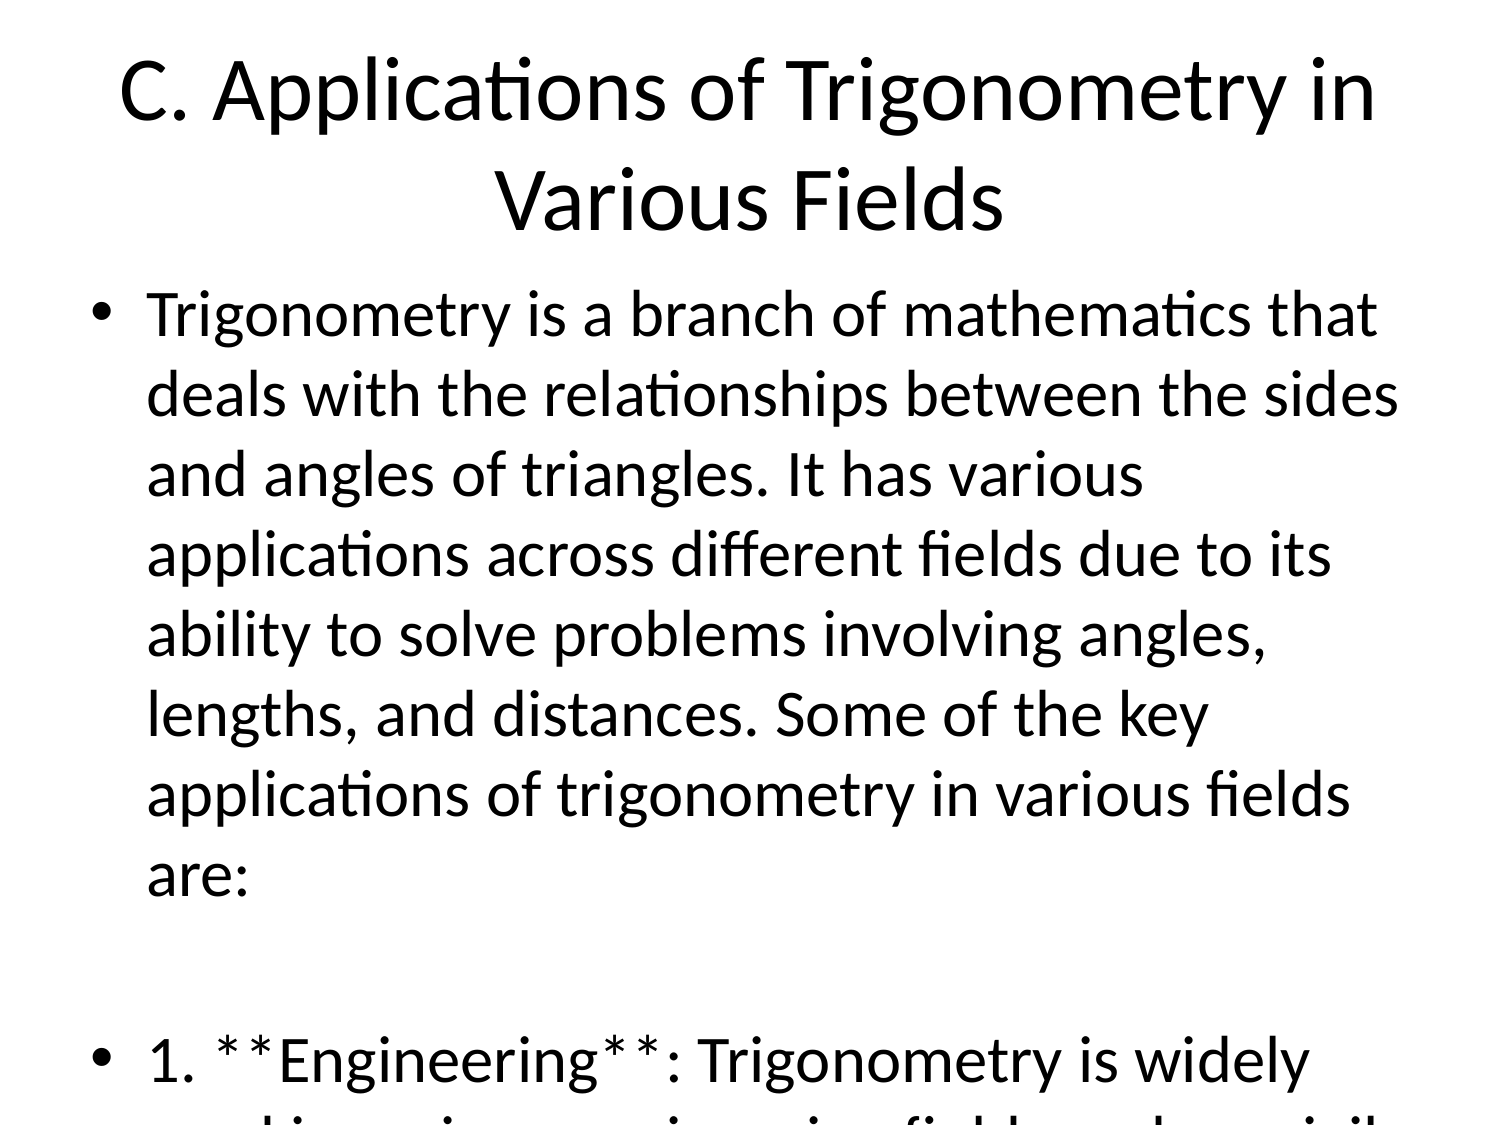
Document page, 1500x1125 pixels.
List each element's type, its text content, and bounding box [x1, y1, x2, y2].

list Trigonometry is a branch of mathematics that deals with the relationships between the sides and angles of triangles. It has various applications across different fields due to its ability to solve problems involving angles, lengths, and distances. Some of the key applications of trigonometry in various fields are: 1. **Engineering**: Trigonometry is widely used in various engineering fields such as civil, mechanical, aerospace, and electrical engineering. Engineers use trigonometric principles to design and construct structures, machinery, bridges, buildings, and electrical circuits. For example, trigonometry is used to calculate forces acting on structures, determine the angles of elevation and depression, and design complex mechanical systems. [75, 262, 1425, 1005]
title C. Applications of Trigonometry in Various Fields [75, 45, 1425, 233]
